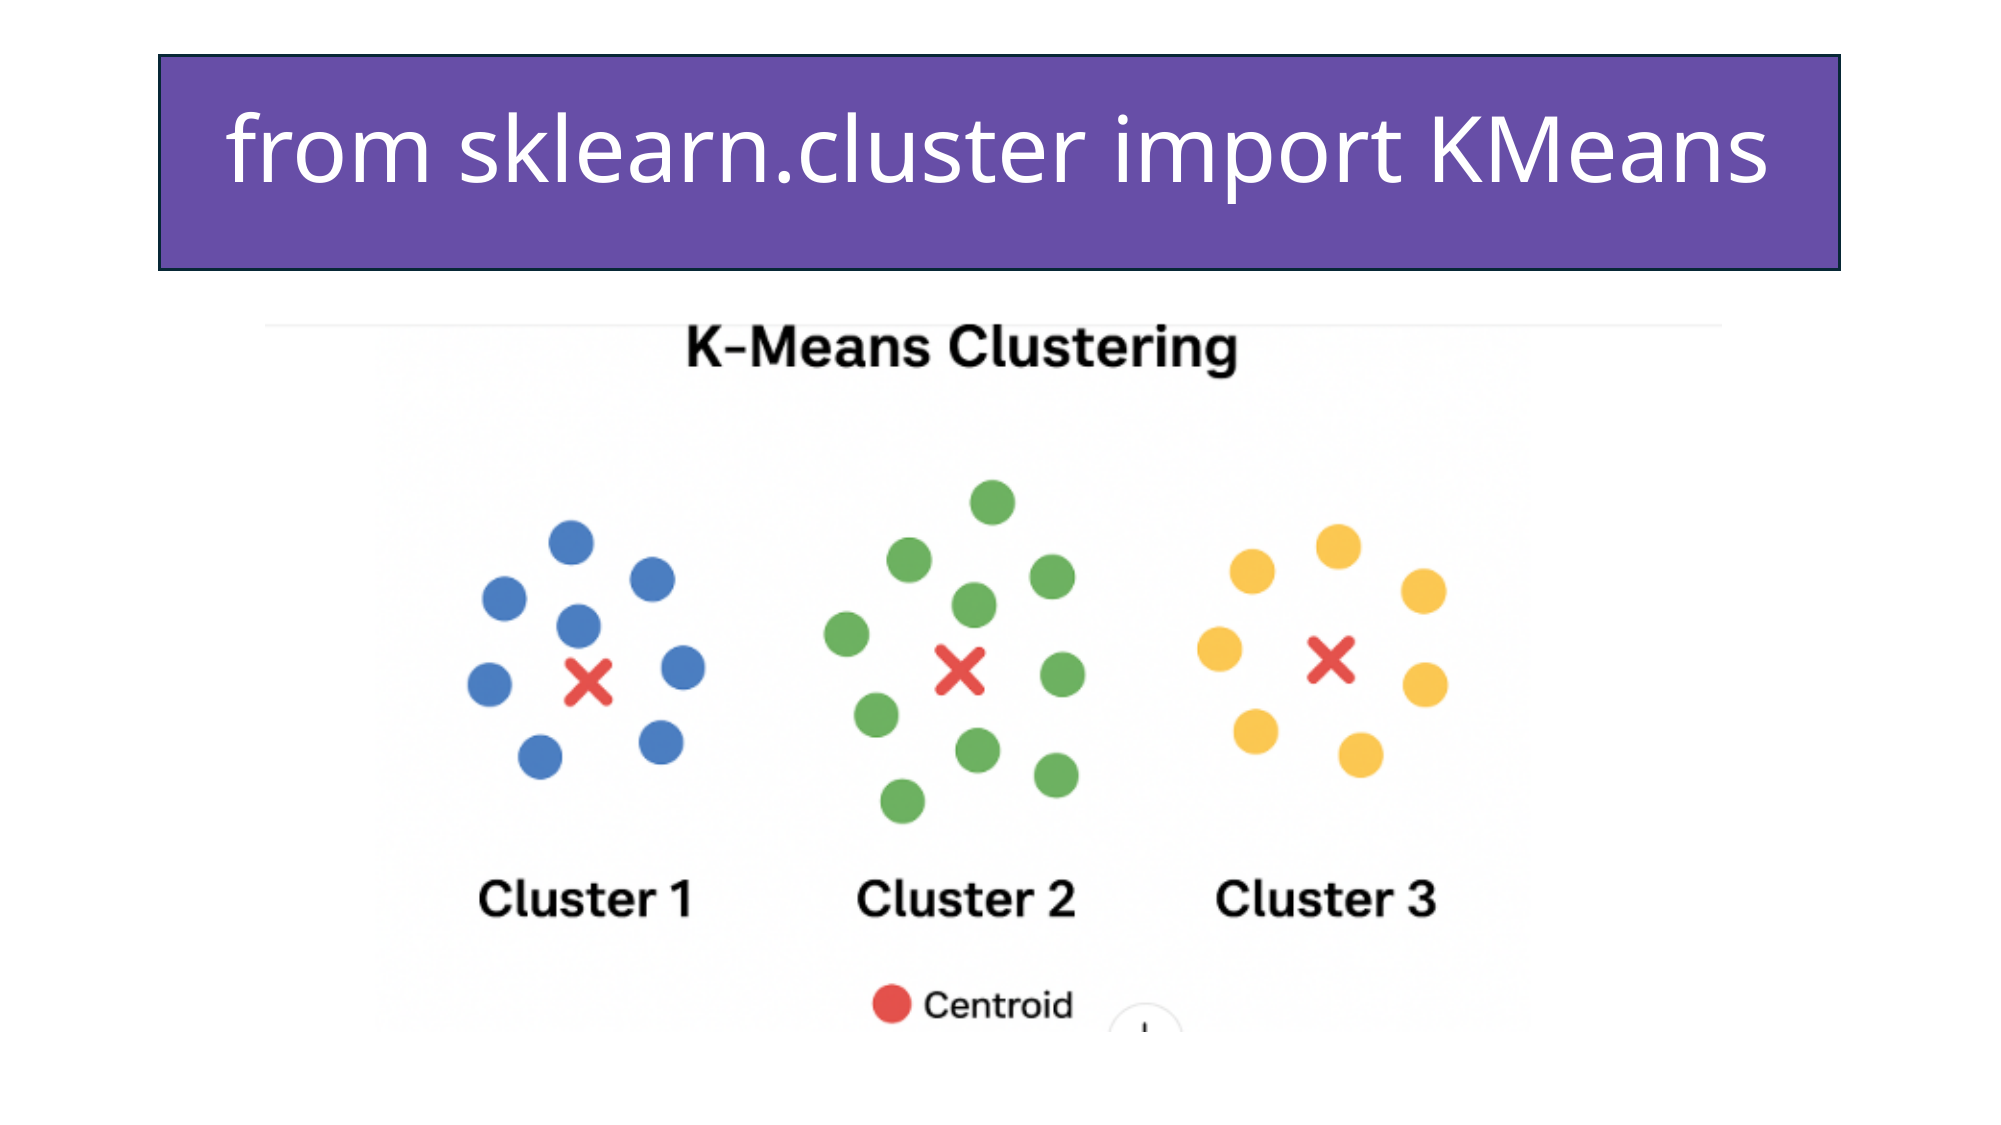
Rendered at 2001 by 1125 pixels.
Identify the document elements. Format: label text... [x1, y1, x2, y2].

text_box [159, 55, 187, 270]
title from sklearn.cluster import KMeans [187, 13, 1811, 293]
picture [265, 317, 1723, 1032]
text_box [1811, 55, 1840, 270]
